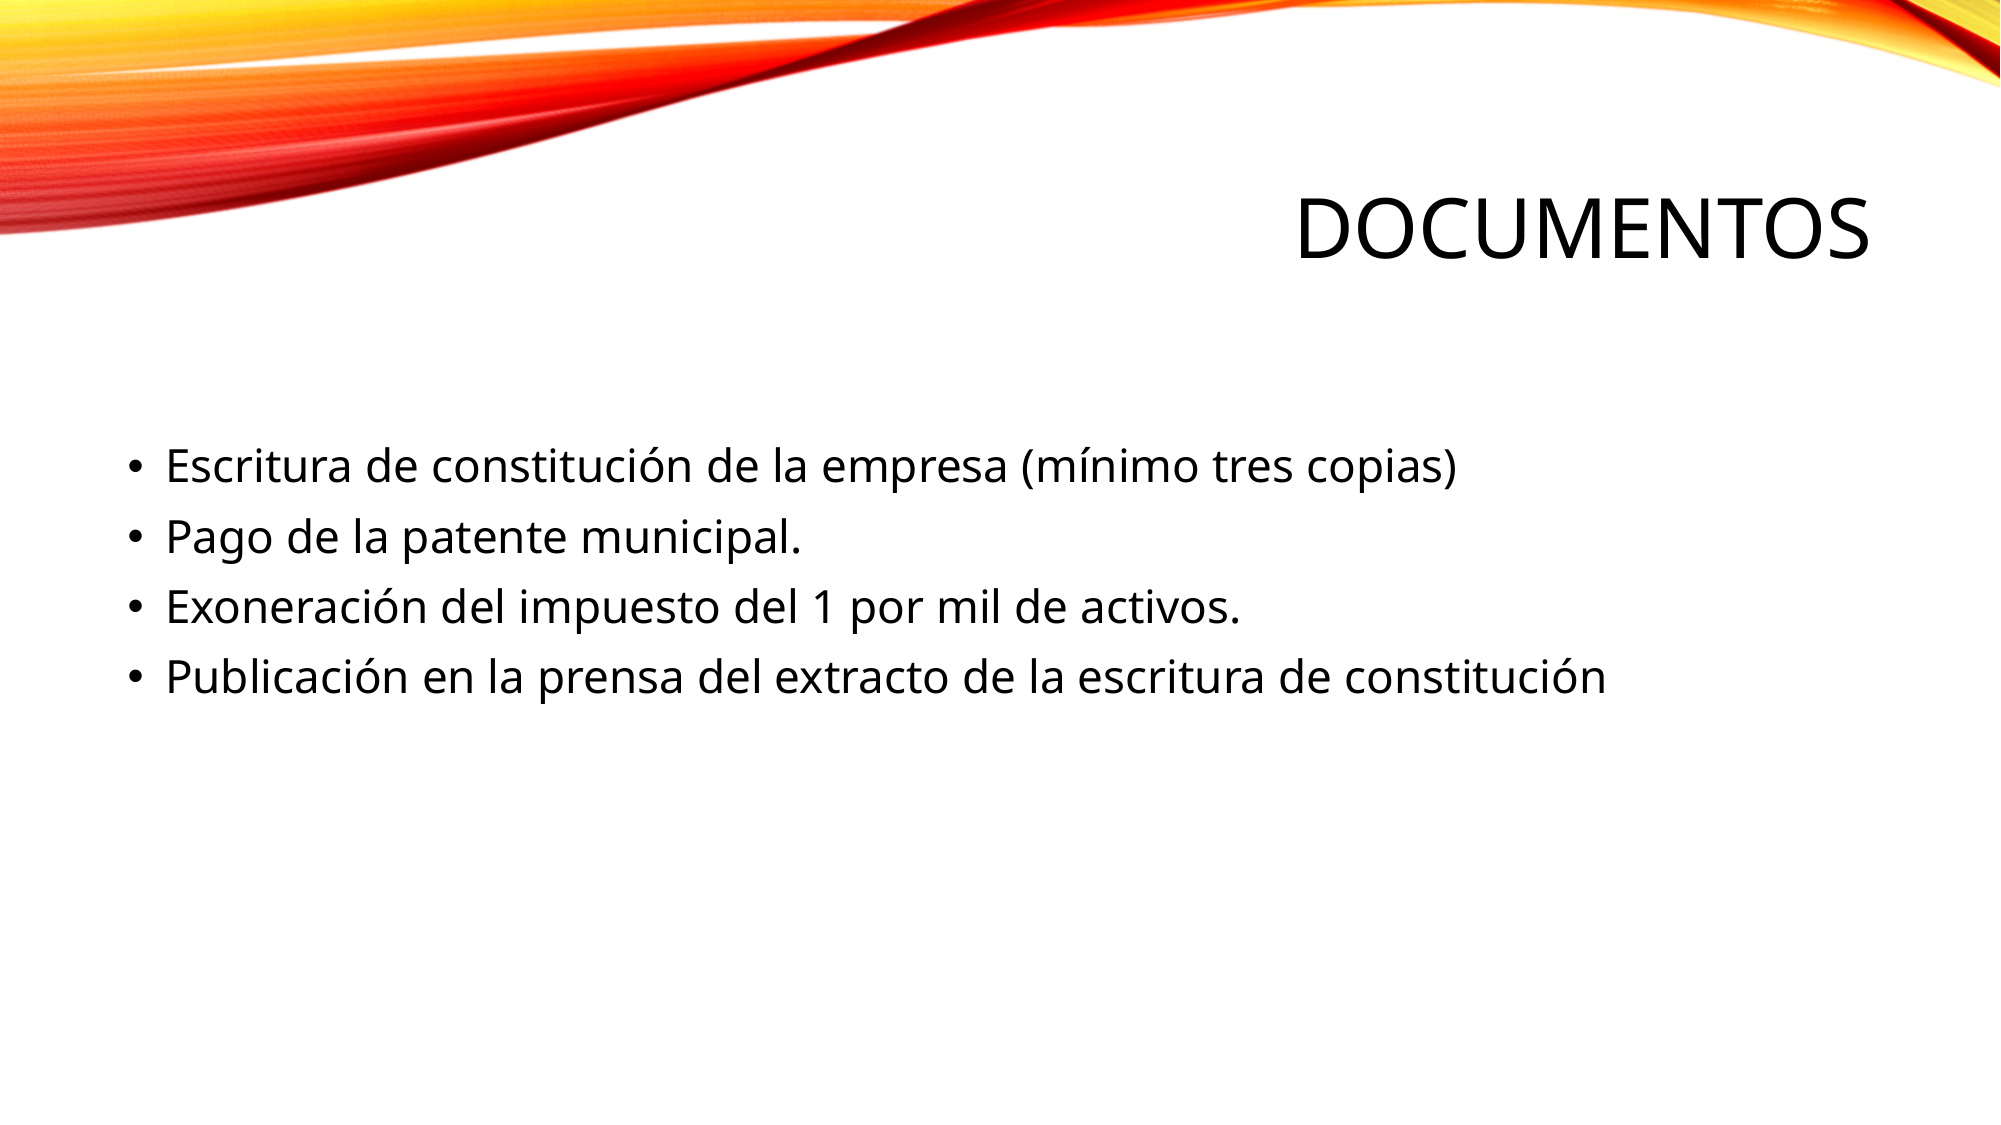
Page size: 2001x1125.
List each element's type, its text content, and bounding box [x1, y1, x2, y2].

title DOCUMENTOS [474, 125, 1888, 338]
picture [0, 0, 2000, 237]
list Escritura de constitución de la empresa (mínimo tres copias) Pago de la patente municipal. Exoneración del impuesto del 1 por mil de activos. Publicación en la prensa del extracto de la escritura de constitución [112, 360, 1888, 1021]
